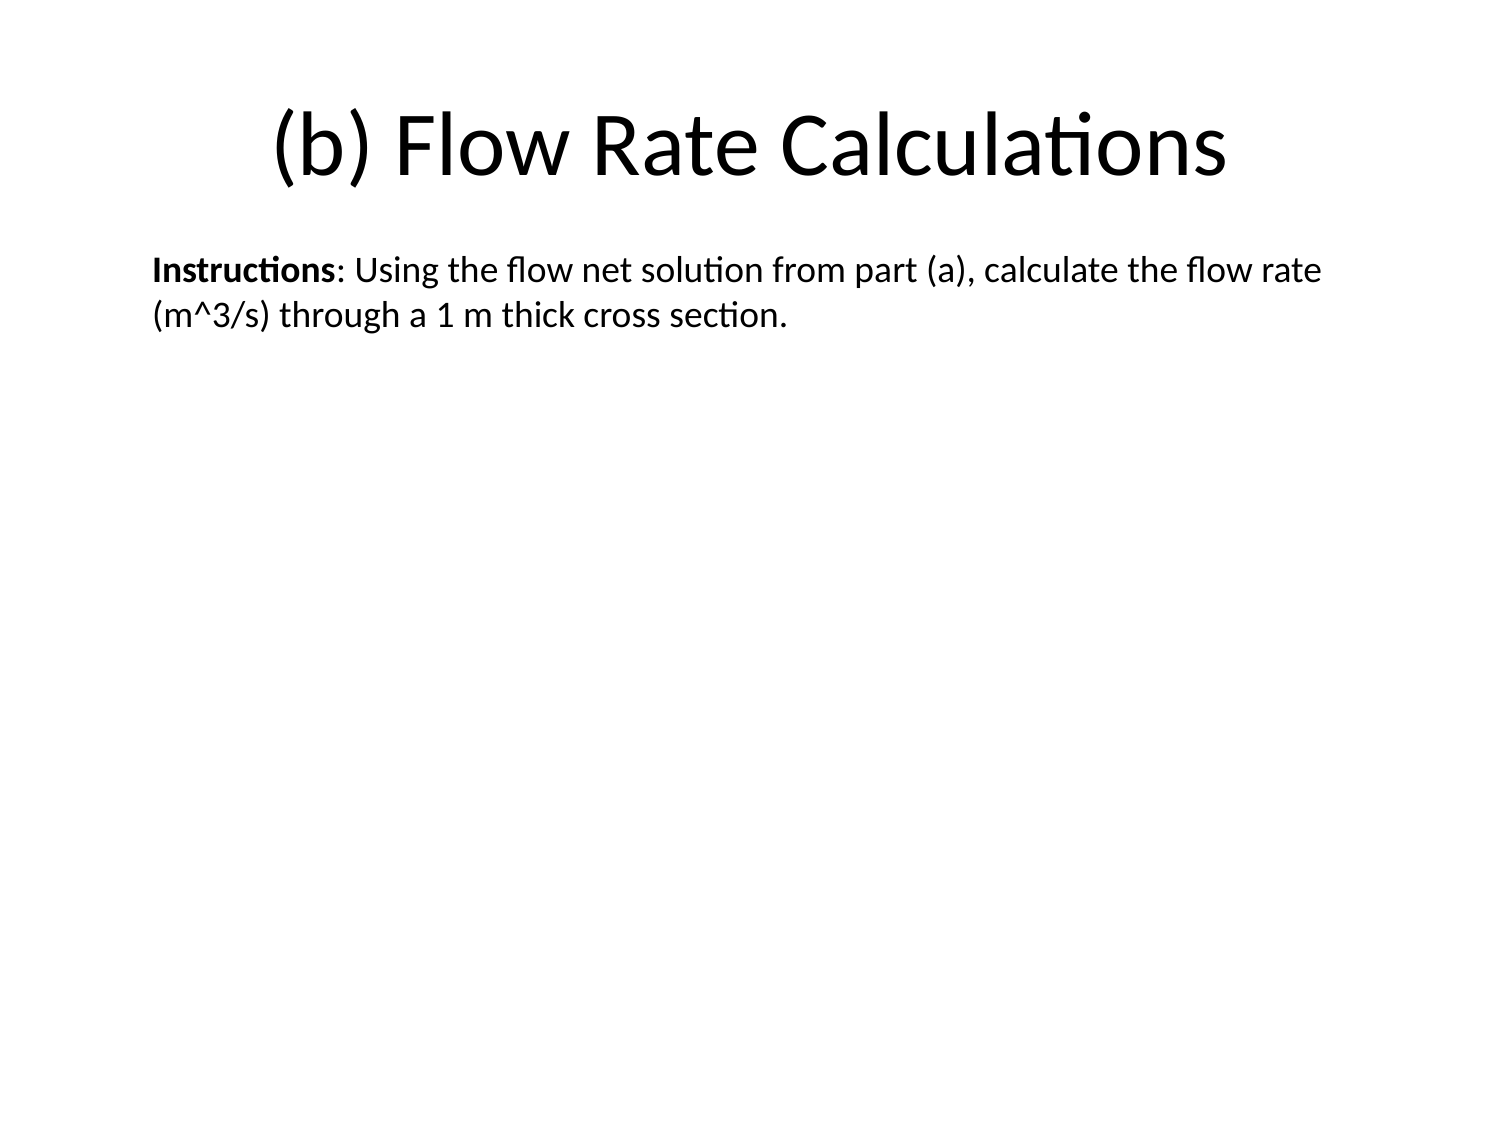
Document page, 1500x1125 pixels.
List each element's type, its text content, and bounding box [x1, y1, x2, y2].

text_box Instructions: Using the flow net solution from part (a), calculate the flow rate (m^3/s) through a 1 m thick cross section. [137, 237, 1350, 343]
title (b) Flow Rate Calculations [74, 44, 1426, 233]
